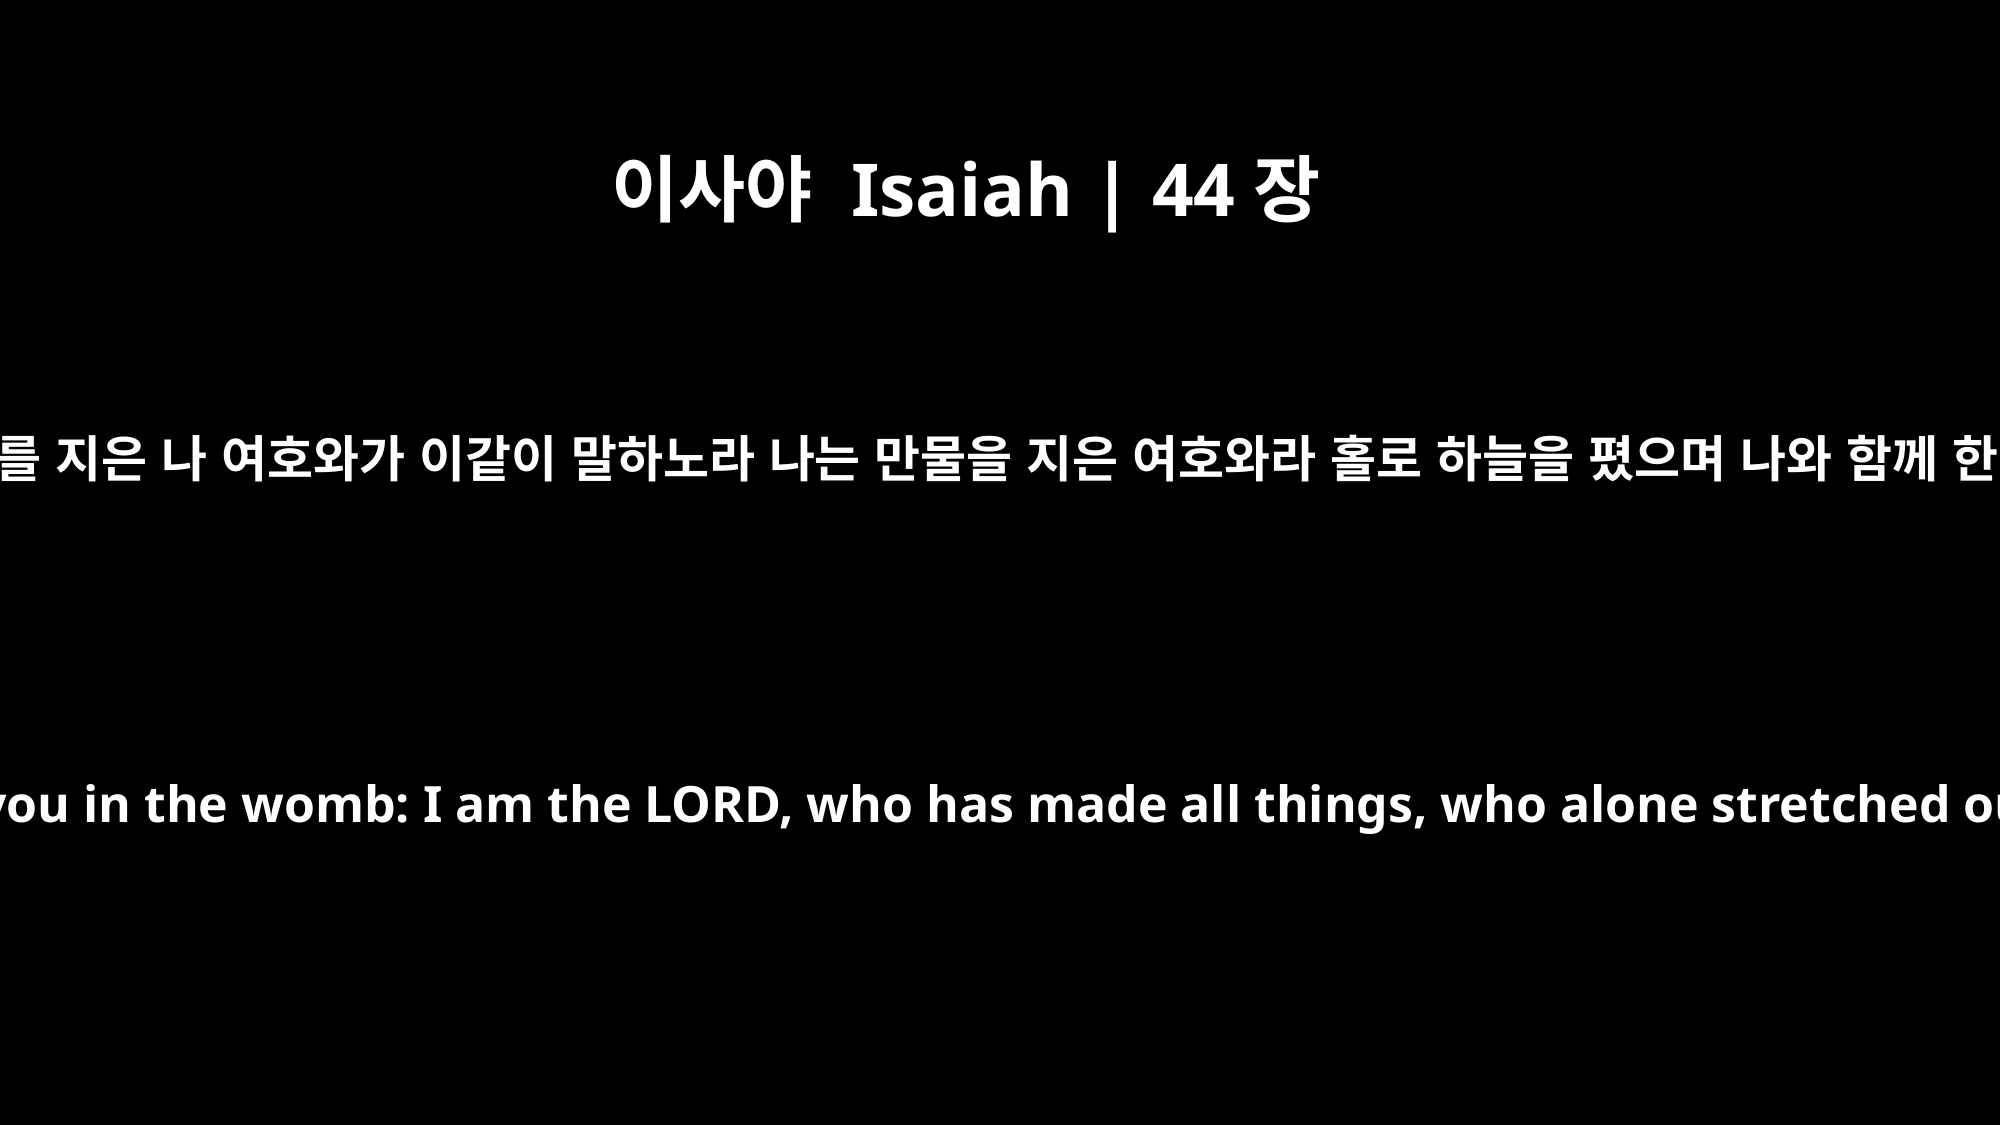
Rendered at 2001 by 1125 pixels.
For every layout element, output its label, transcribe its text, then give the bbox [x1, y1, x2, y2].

text_box 24 네 구속자요 모태에서 너를 지은 나 여호와가 이같이 말하노라 나는 만물을 지은 여호와라 홀로 하늘을 폈으며 나와 함께 한 자 없이 땅을 펼쳤고 [0, 359, 2000, 495]
text_box 이사야 Isaiah | 44장 [596, 136, 1336, 239]
text_box "This is what the LORD says -- your Redeemer, who formed you in the womb: I am the LORD, who has made all things, who alone stretched out the heavens, who spread out the earth by myself, [0, 764, 2000, 840]
